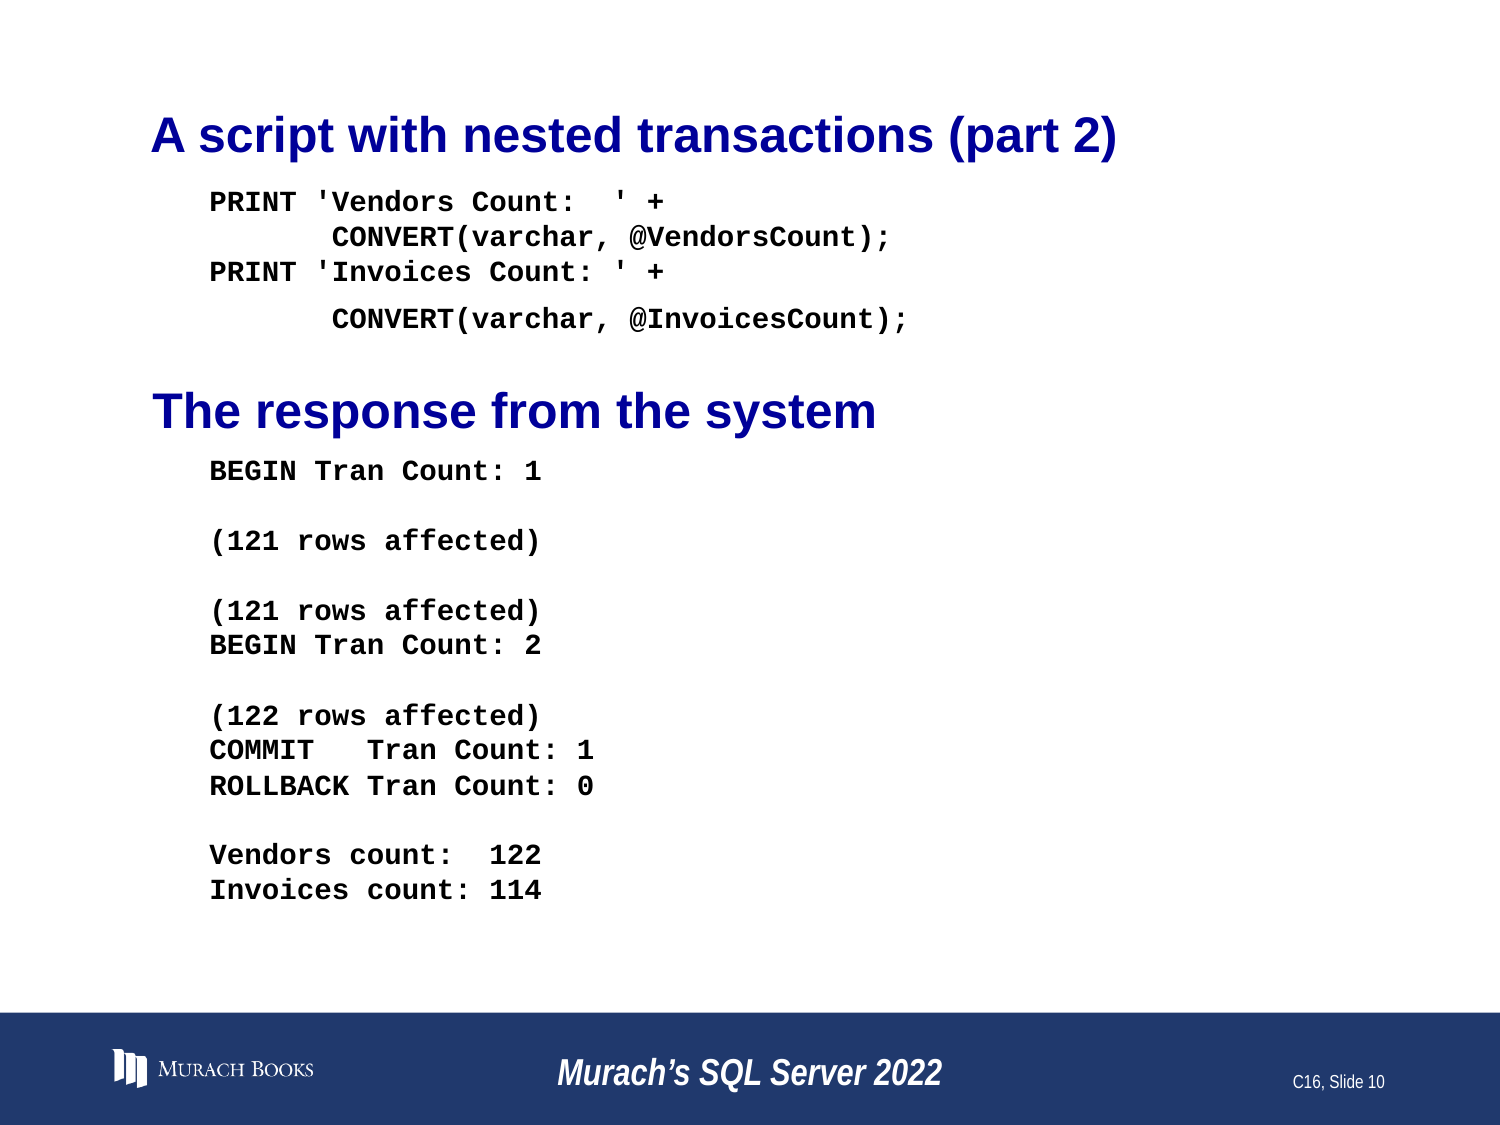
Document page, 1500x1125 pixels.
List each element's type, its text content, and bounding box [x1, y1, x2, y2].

list PRINT 'Vendors Count: ' + CONVERT(varchar, @VendorsCount); PRINT 'Invoices Count: ' + CONVERT(varchar, @InvoicesCount); The response from the system BEGIN Tran Count: 1 (121 rows affected) (121 rows affected) BEGIN Tran Count: 2 (122 rows affected) COMMIT Tran Count: 1 ROLLBACK Tran Count: 0 Vendors count: 122 Invoices count: 114 [137, 174, 1350, 975]
slide_number Murach’s SQL Server 2022 [450, 1025, 1050, 1100]
footer [12, 1025, 450, 1100]
title A script with nested transactions (part 2) [150, 102, 1350, 164]
slide_number C16, Slide 10 [1087, 1025, 1400, 1100]
